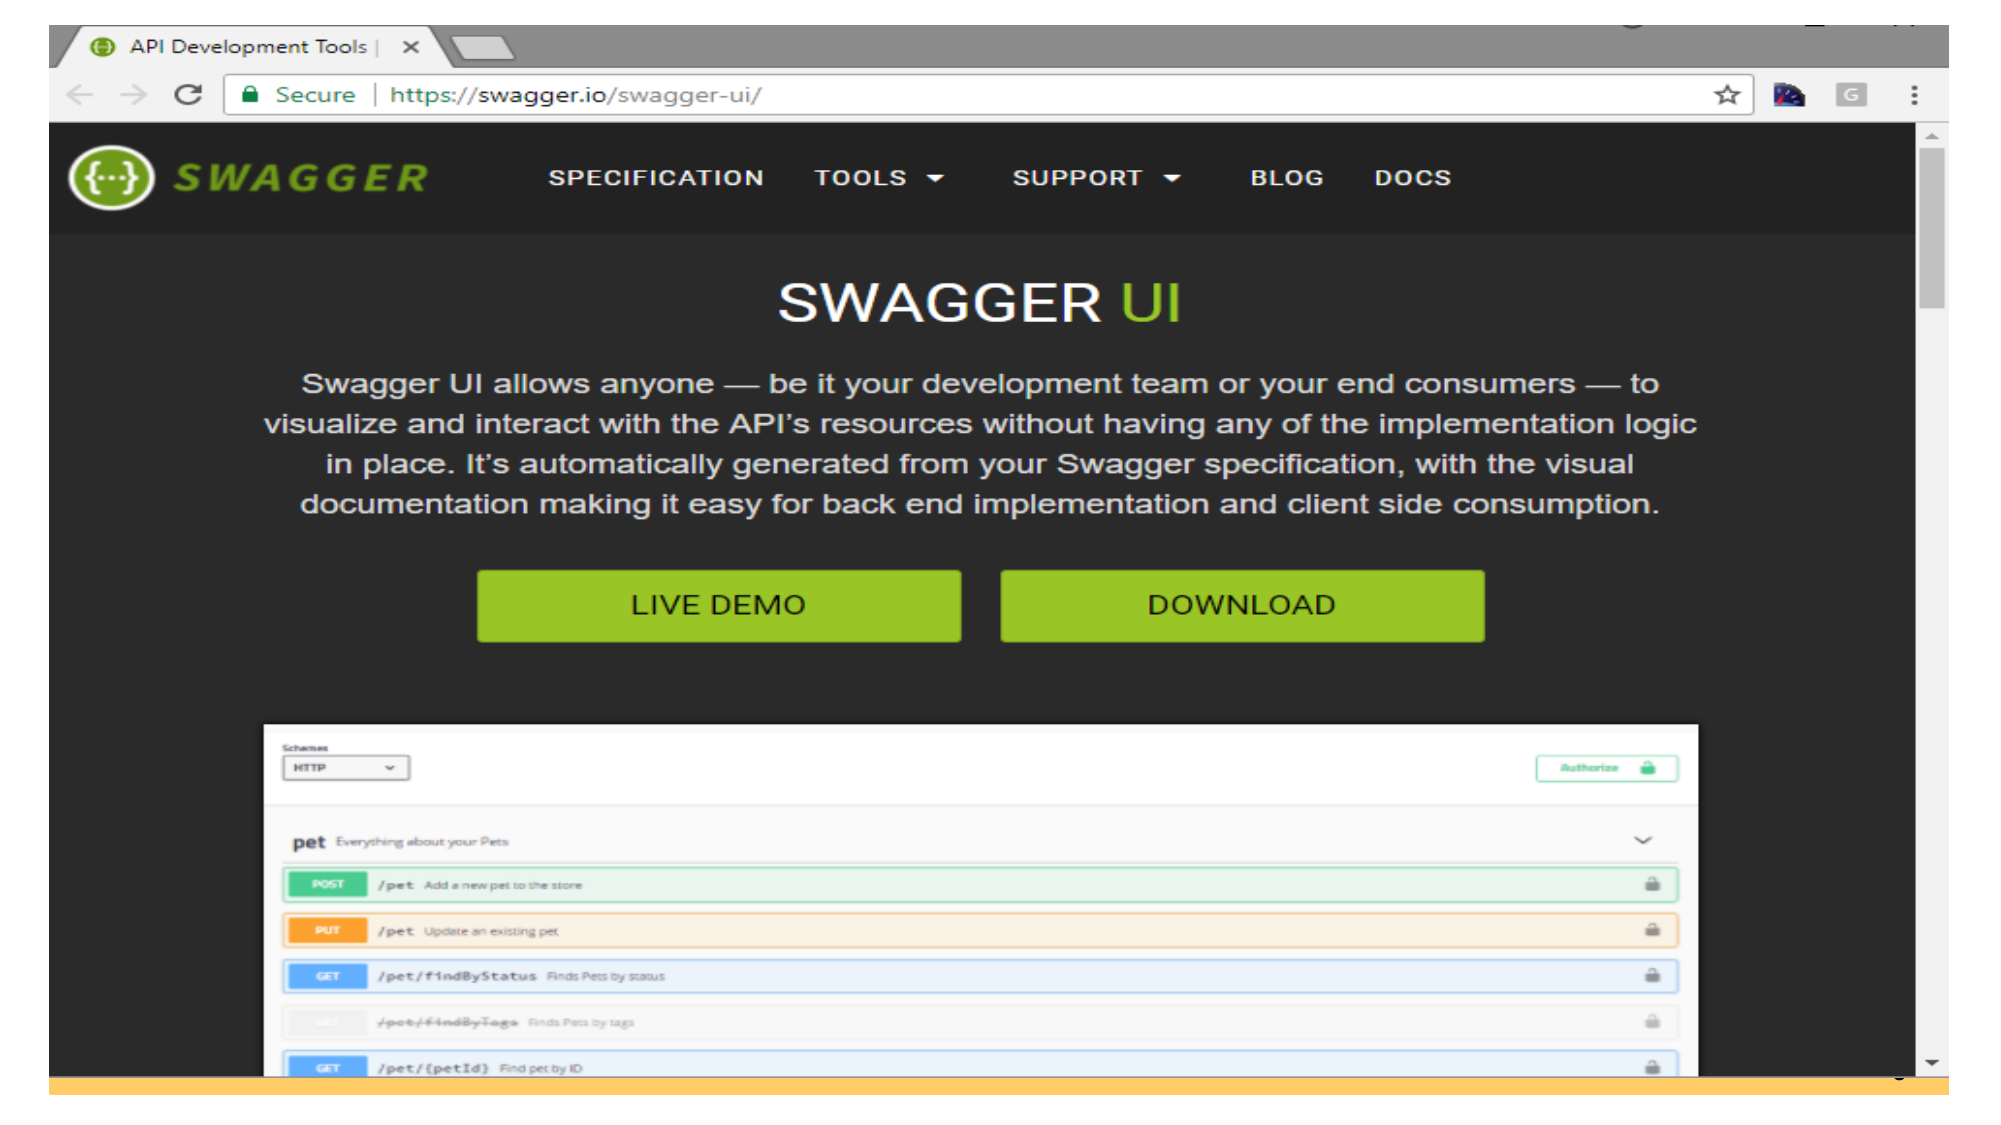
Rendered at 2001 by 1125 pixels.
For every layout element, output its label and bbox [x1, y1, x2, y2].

picture [49, 25, 1950, 1078]
